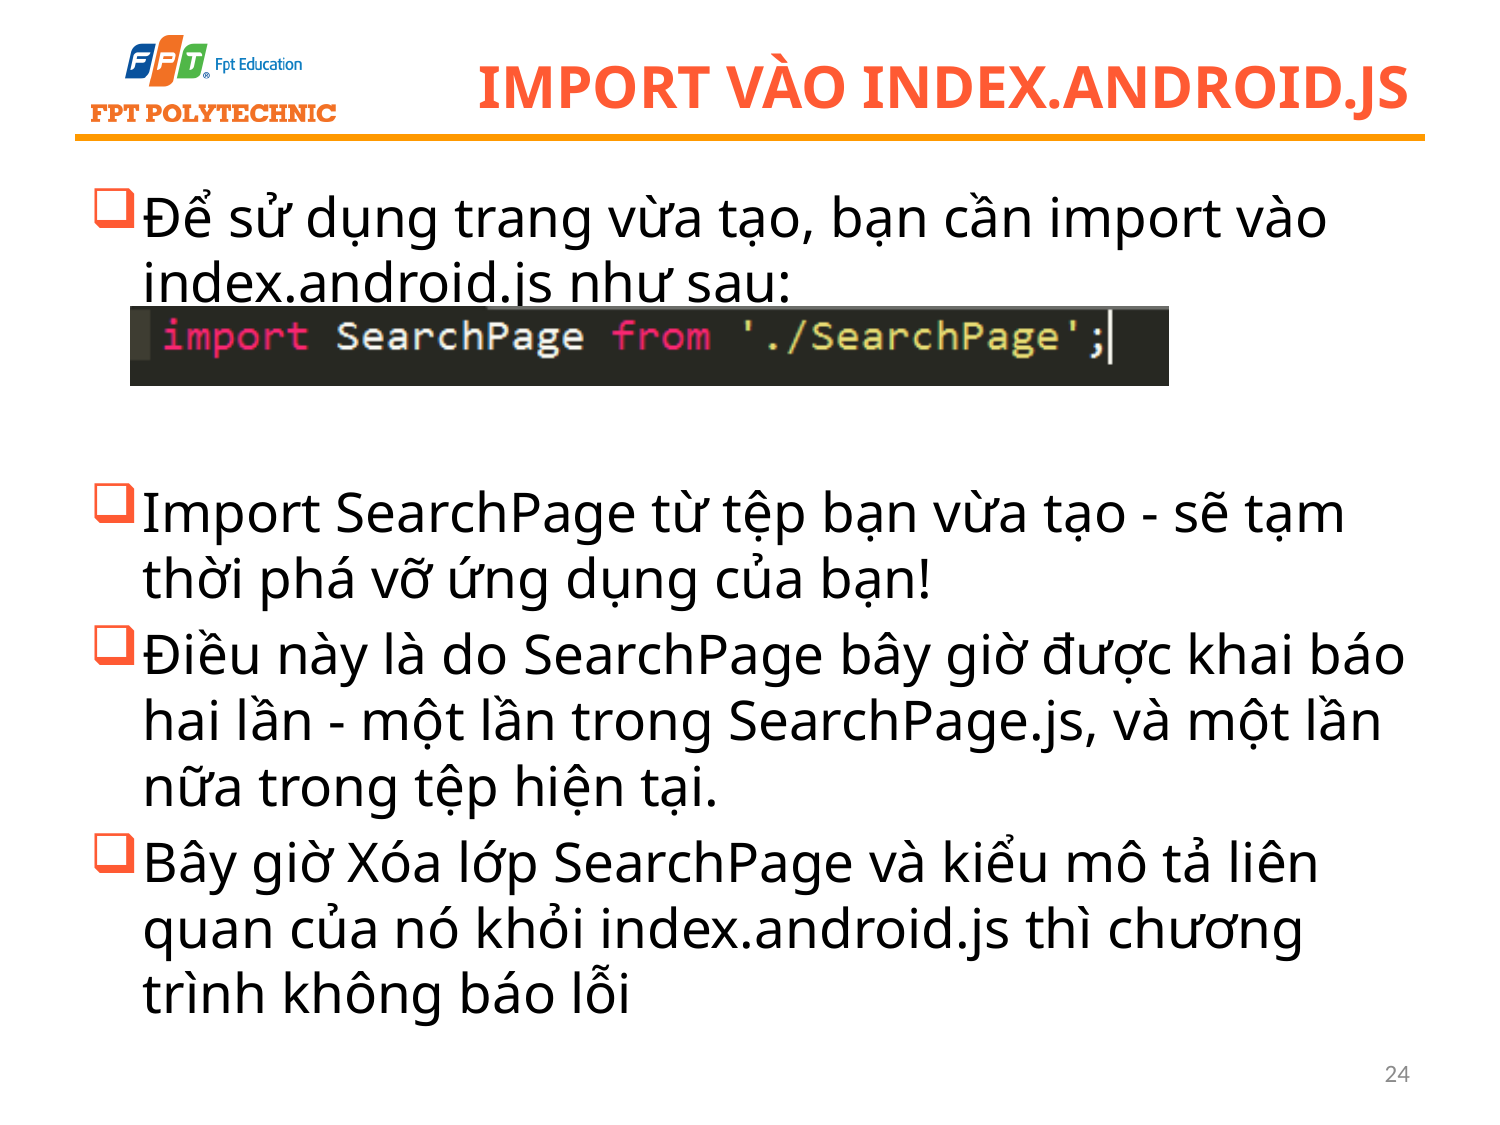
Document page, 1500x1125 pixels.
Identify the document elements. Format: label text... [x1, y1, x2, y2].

list Để sử dụng trang vừa tạo, bạn cần import vào index.android.js như sau: Import SearchPage từ tệp bạn vừa tạo - sẽ tạm thời phá vỡ ứng dụng của bạn! Điều này là do SearchPage bây giờ được khai báo hai lần - một lần trong SearchPage.js, và một lần nữa trong tệp hiện tại. Bây giờ Xóa lớp SearchPage và kiểu mô tả liên quan của nó khỏi index.android.js thì chương trình không báo lỗi [75, 174, 1425, 1038]
picture [130, 306, 1169, 387]
title Import vào index.android.js [337, 45, 1425, 125]
slide_number 24 [1074, 1042, 1425, 1103]
picture [91, 35, 338, 122]
